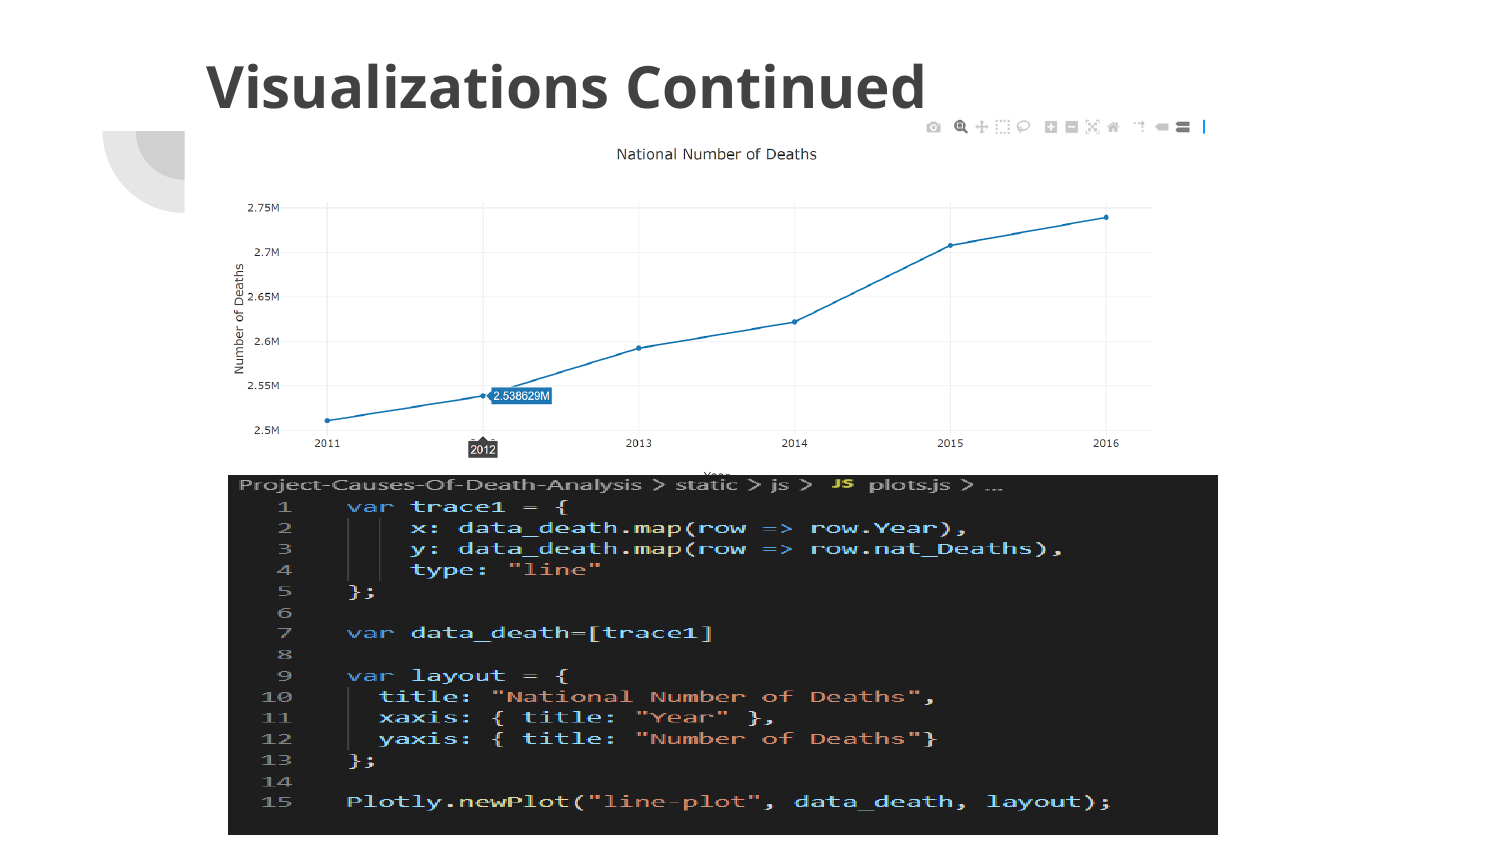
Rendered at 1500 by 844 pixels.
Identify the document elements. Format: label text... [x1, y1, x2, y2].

picture [215, 117, 1218, 836]
title Visualizations Continued [191, 34, 1345, 143]
